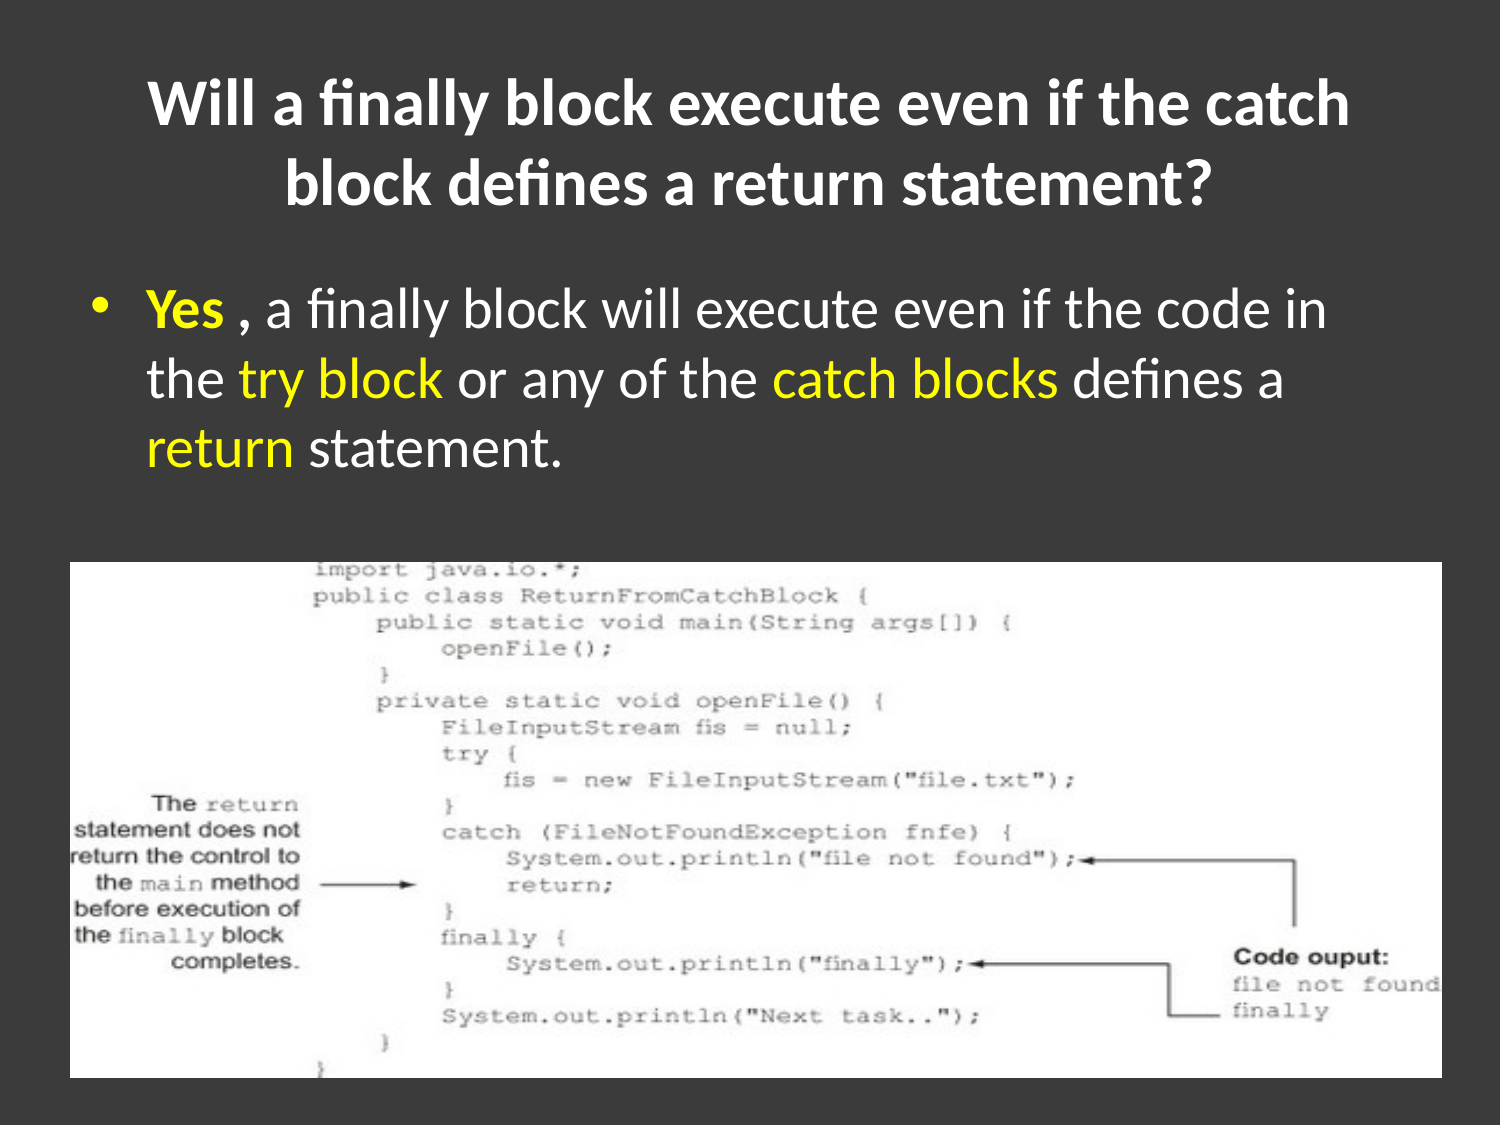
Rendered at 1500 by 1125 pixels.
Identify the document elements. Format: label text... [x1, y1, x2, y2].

title Will a finally block execute even if the catch block defines a return statement? [75, 45, 1425, 233]
picture [70, 562, 1442, 1079]
list Yes , a finally block will execute even if the code in the try block or any of the catch blocks defines a return statement. [75, 262, 1425, 560]
